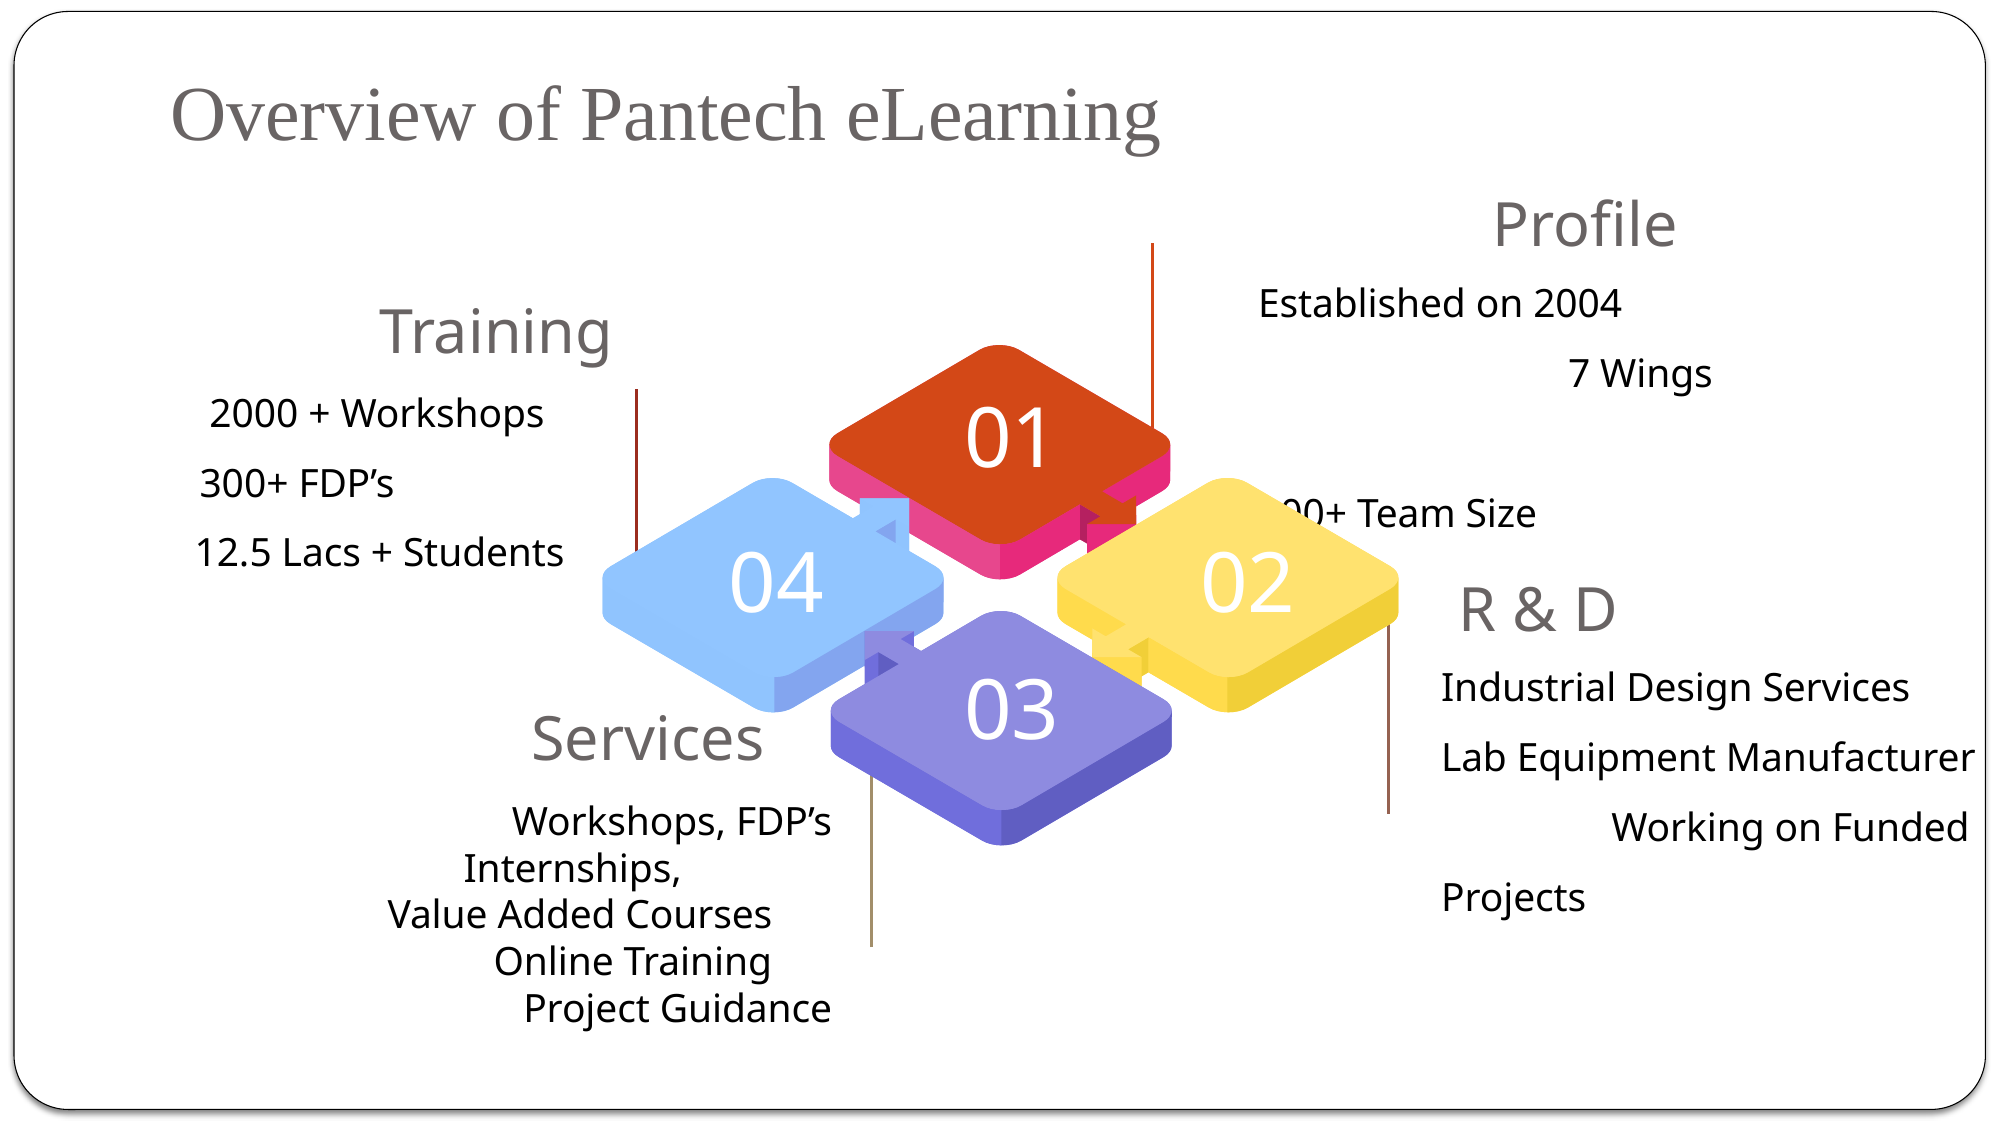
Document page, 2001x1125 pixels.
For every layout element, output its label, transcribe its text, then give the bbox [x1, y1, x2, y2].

subtitle Industrial Design Services Lab Equipment Manufacturer Working on Funded Projects [1421, 619, 2000, 937]
subtitle Established on 2004 7 Wings 100+ Team Size [1238, 235, 1758, 469]
title Services [488, 679, 593, 776]
title Profile [1472, 164, 1758, 235]
title Overview of Pantech eLearning [150, 42, 1554, 164]
subtitle Workshops, FDP’s Internships, Value Added Courses Online Training Project Guidance [361, 776, 852, 1095]
title Training [351, 272, 633, 346]
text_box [599, 344, 1402, 846]
subtitle 2000 + Workshops 300+ FDP’s 12.5 Lacs + Students [105, 345, 595, 573]
title R & D [1438, 550, 1825, 619]
